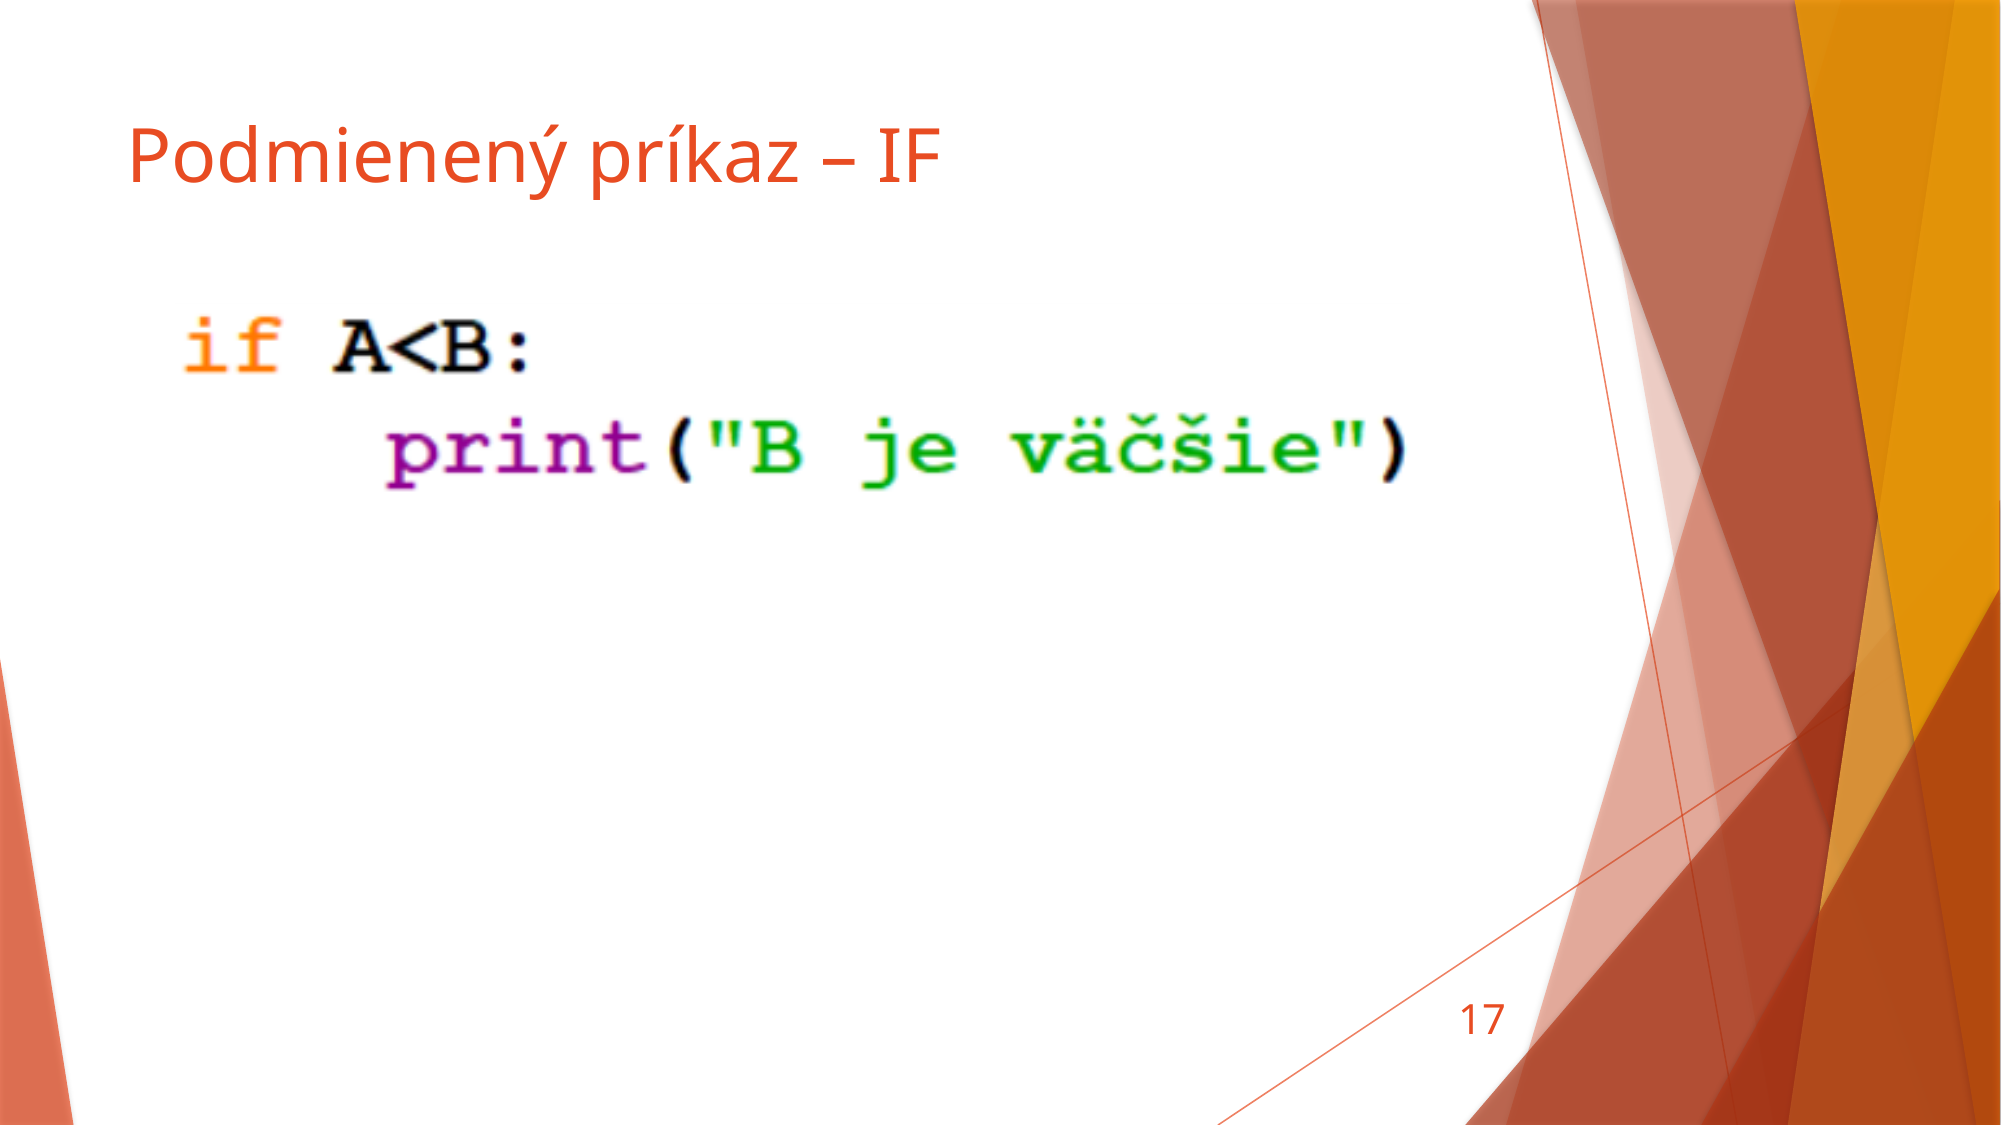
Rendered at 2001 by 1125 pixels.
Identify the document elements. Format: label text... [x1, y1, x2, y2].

picture [174, 302, 1410, 501]
slide_number 17 [1409, 991, 1522, 1051]
title Podmienený príkaz – IF [111, 99, 1522, 317]
